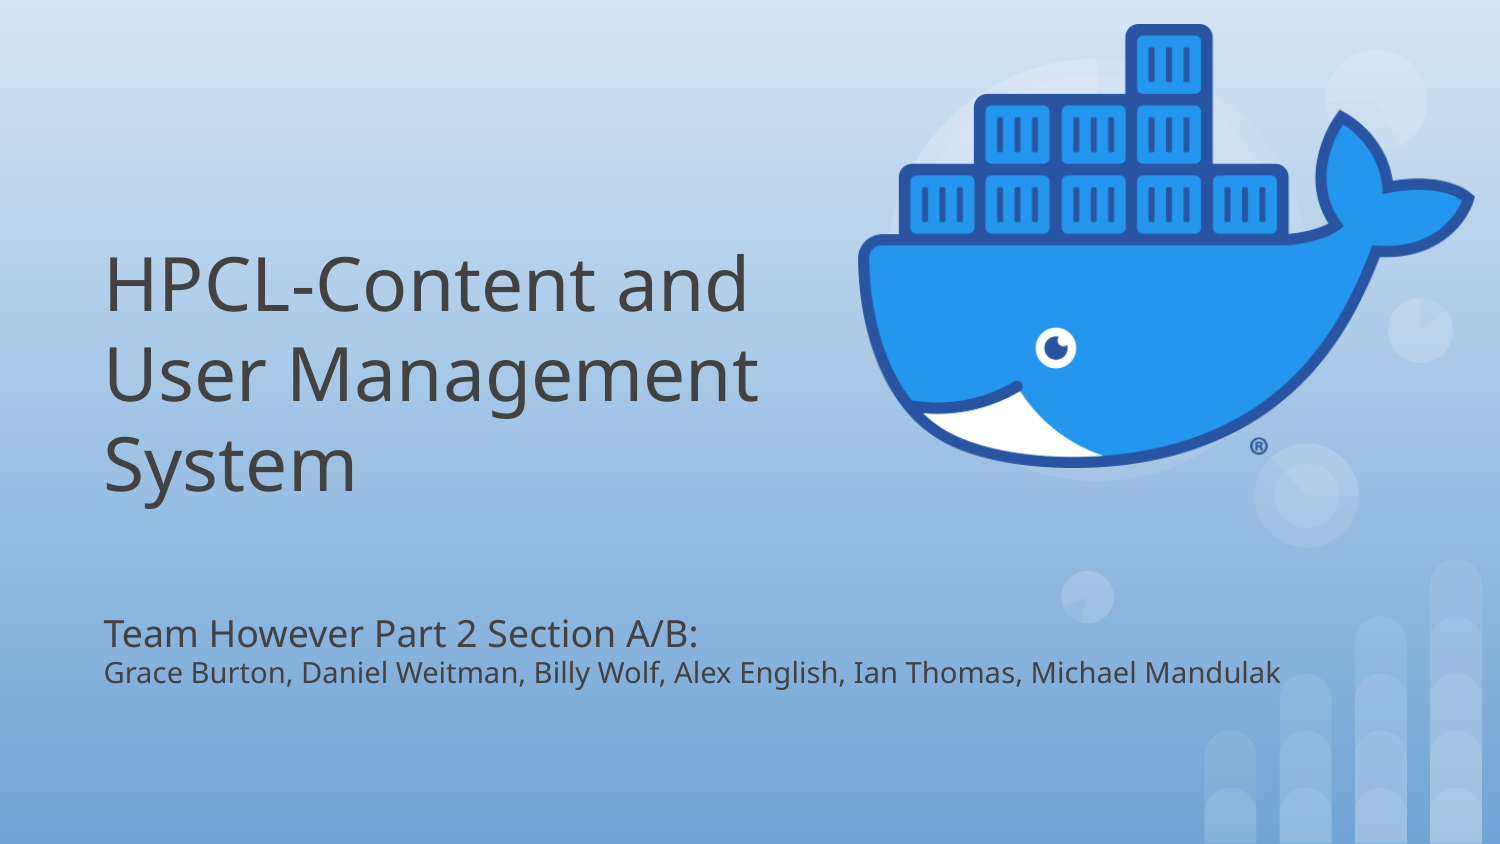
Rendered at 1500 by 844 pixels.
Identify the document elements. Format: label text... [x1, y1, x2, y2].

picture [857, 24, 1476, 468]
title HPCL-Content and User Management System [88, 218, 933, 526]
subtitle Team However Part 2 Section A/B: Grace Burton, Daniel Weitman, Billy Wolf, Alex English, Ian Thomas, Michael Mandulak [88, 594, 1407, 709]
